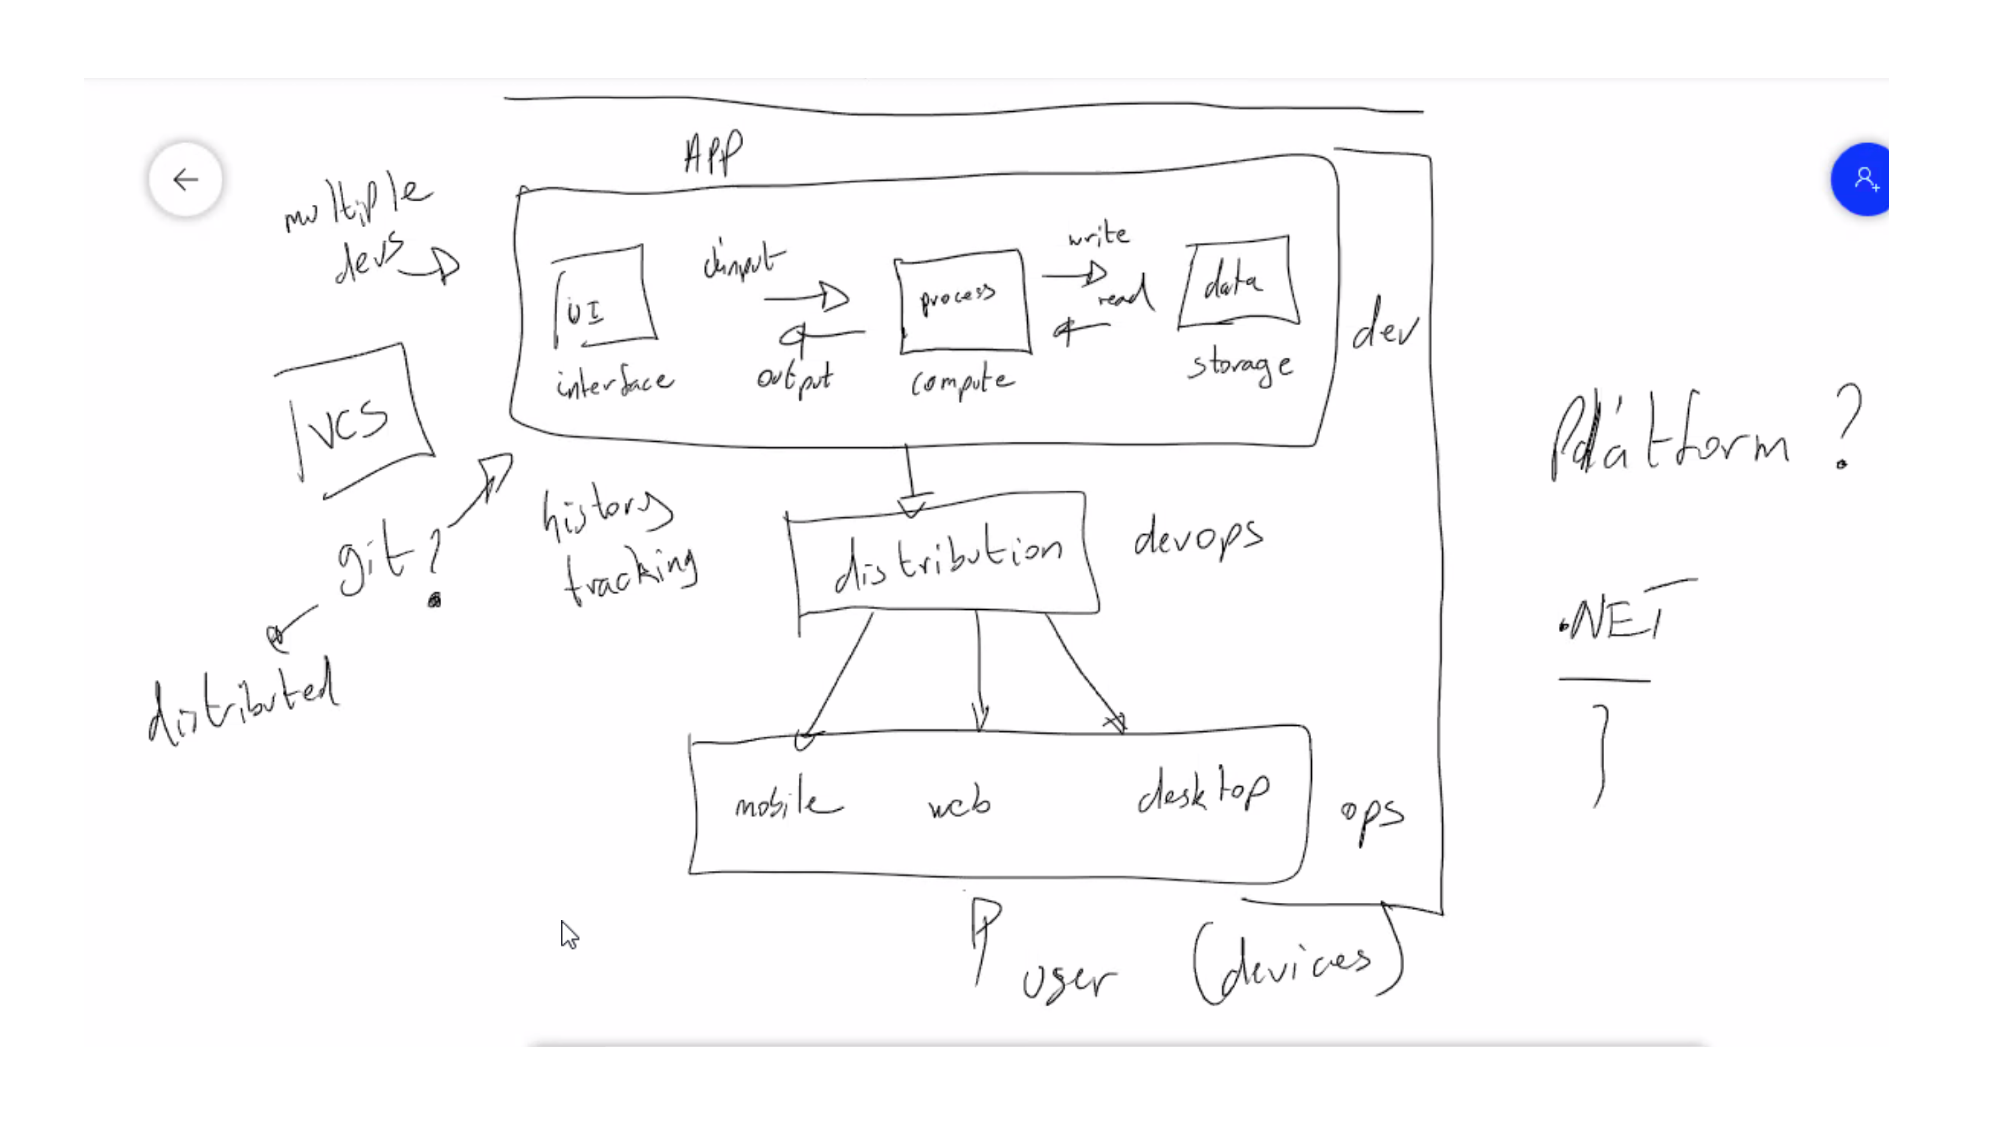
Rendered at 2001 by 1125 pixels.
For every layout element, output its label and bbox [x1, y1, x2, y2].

picture [84, 78, 1889, 1047]
